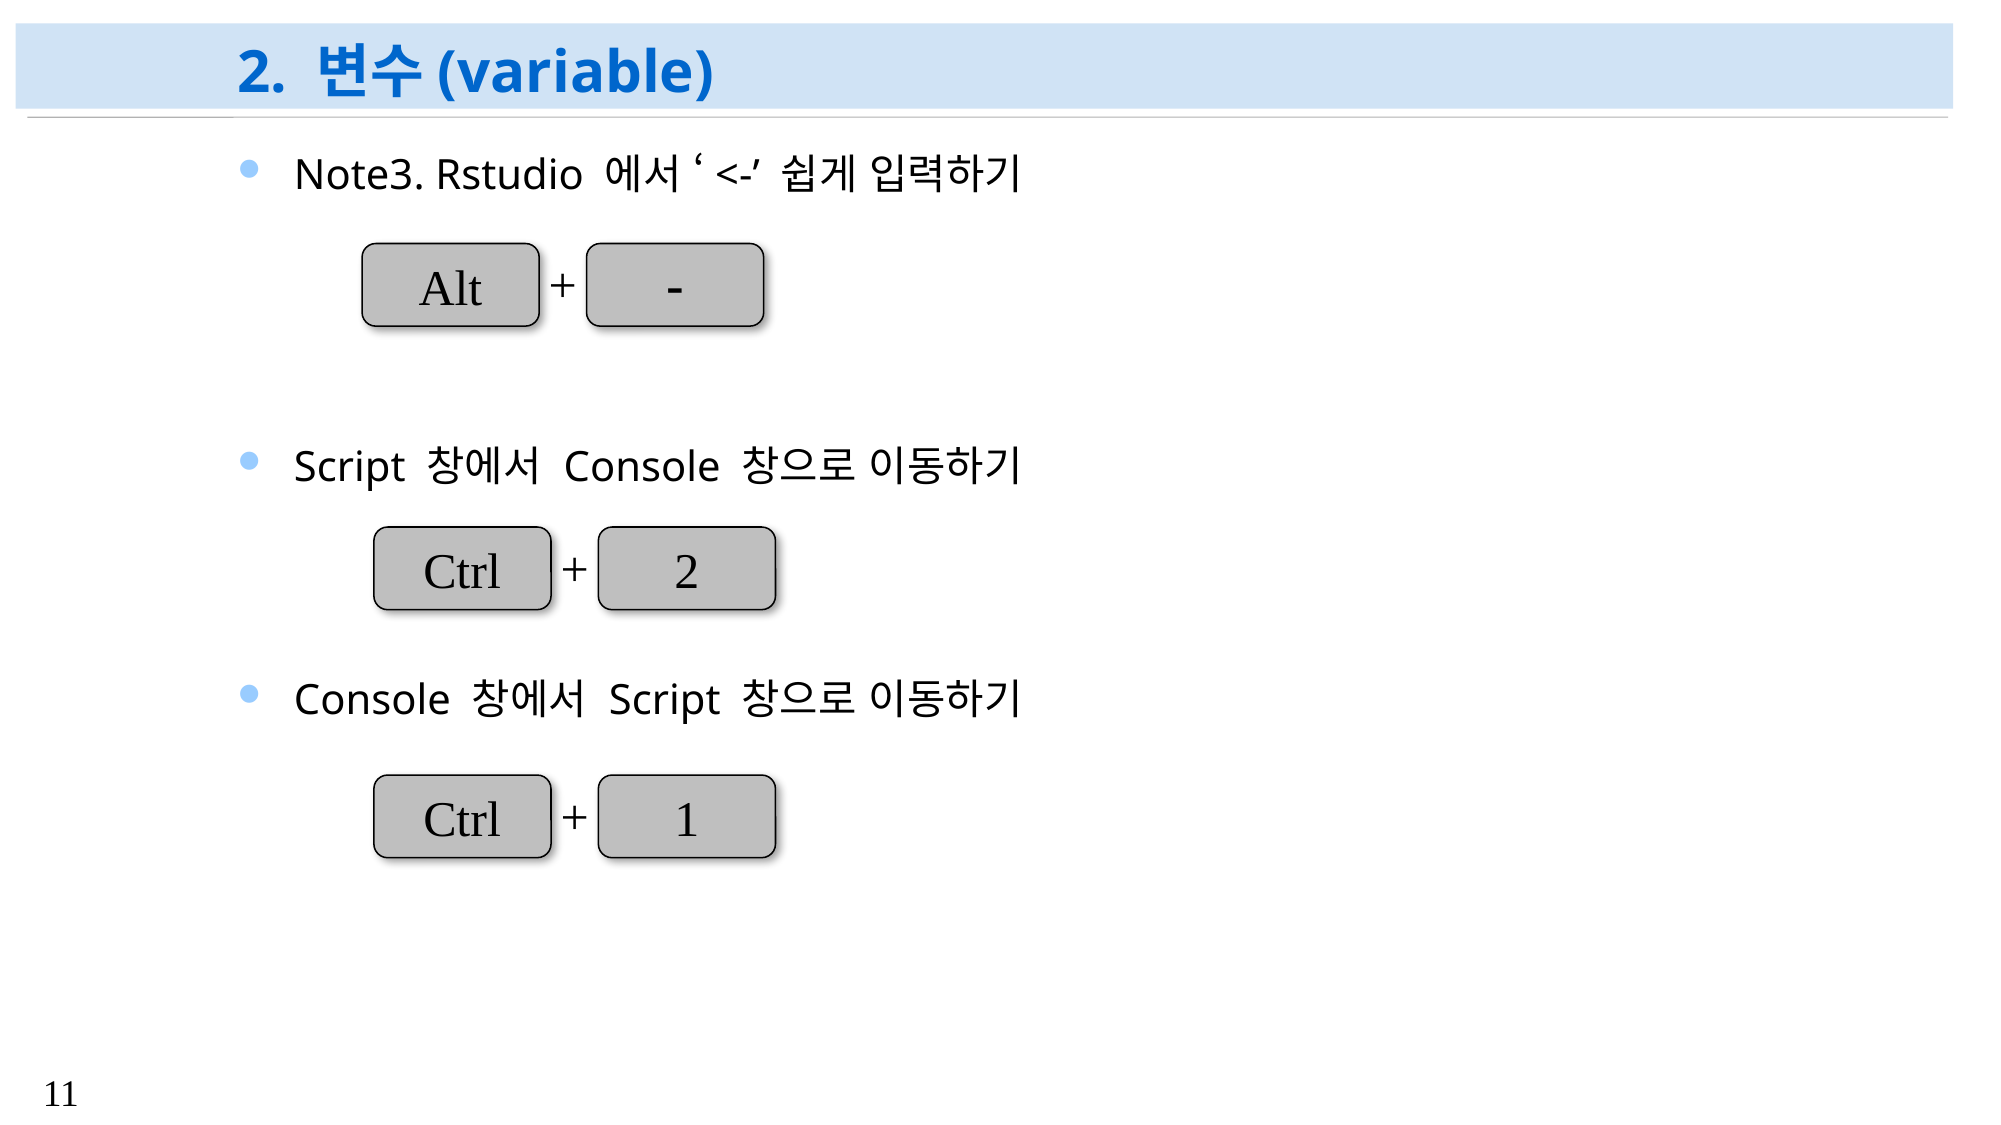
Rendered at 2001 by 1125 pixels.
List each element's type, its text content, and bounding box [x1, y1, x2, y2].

list Note3. Rstudio 에서 ‘<-’ 쉽게 입력하기 Script 창에서 Console 창으로 이동하기 Console 창에서 Script 창으로 이동하기 [222, 140, 1733, 1044]
text_box Alt [362, 243, 537, 327]
text_box + [545, 777, 604, 852]
title 2. 변수(variable) [222, 25, 1733, 114]
text_box  [589, 243, 764, 327]
text_box + [534, 245, 592, 321]
text_box Ctrl [373, 527, 549, 610]
text_box 2 [601, 527, 776, 610]
text_box + [545, 529, 604, 604]
text_box Ctrl [373, 775, 549, 858]
text_box 1 [601, 775, 776, 858]
